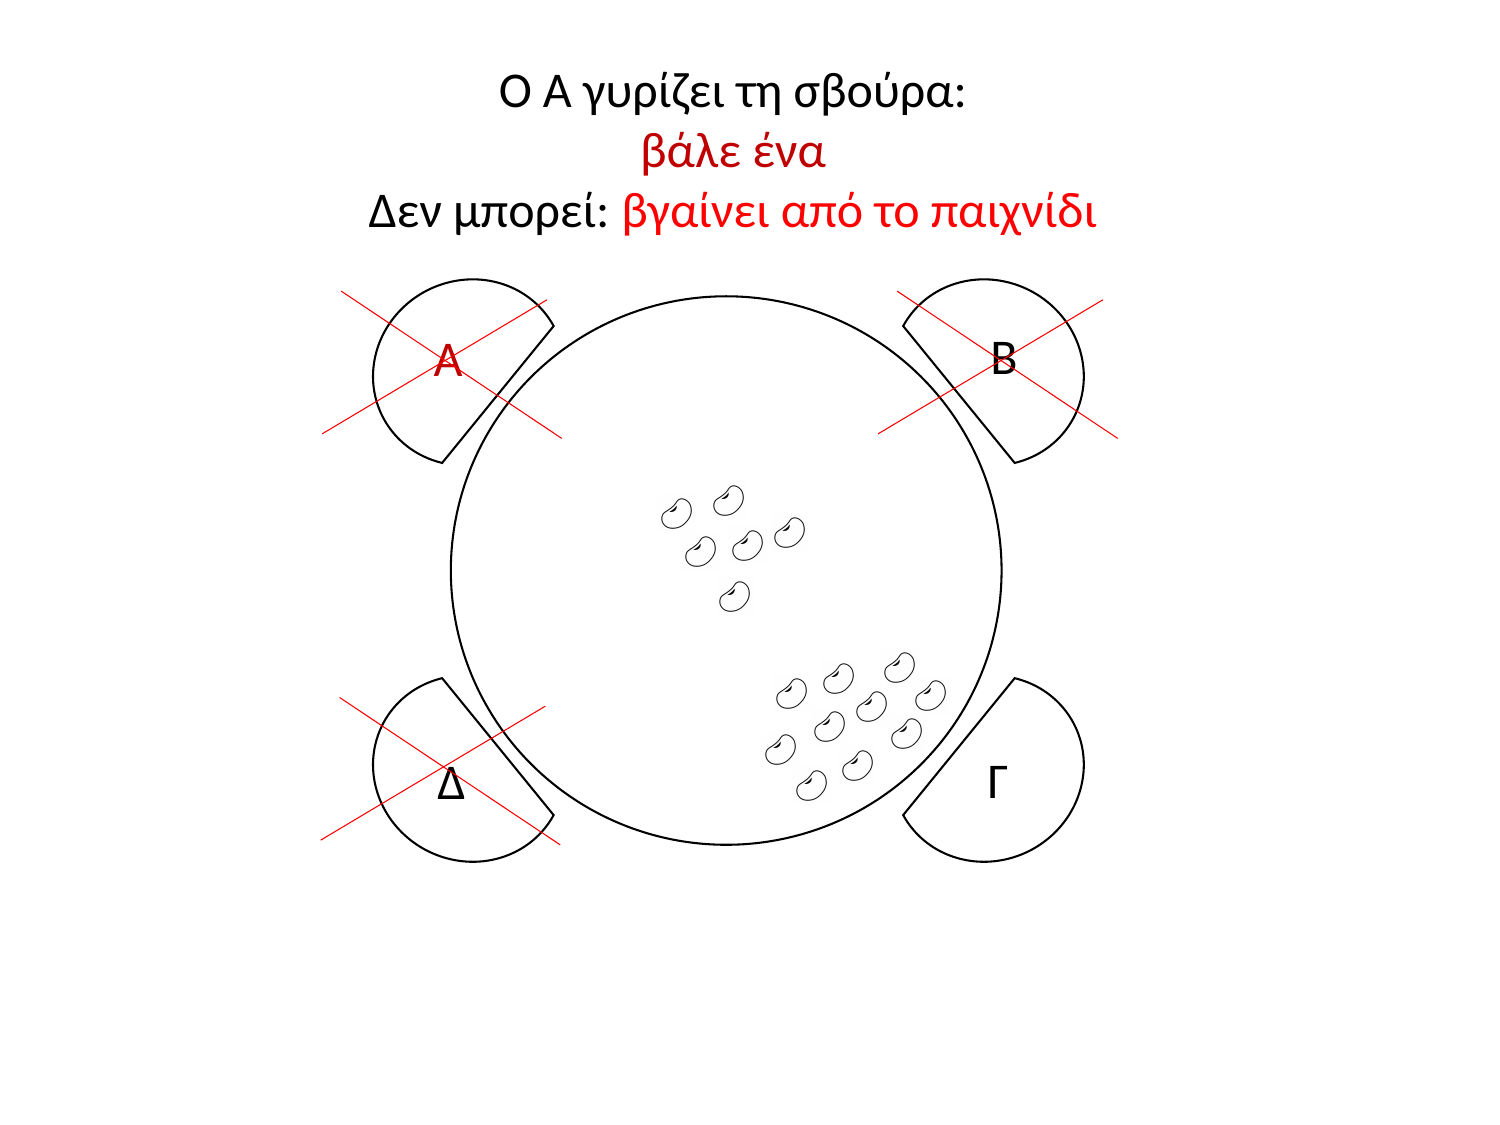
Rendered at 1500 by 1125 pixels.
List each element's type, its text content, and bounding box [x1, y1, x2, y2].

picture [761, 730, 831, 805]
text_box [339, 697, 561, 845]
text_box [322, 299, 547, 434]
text_box [415, 845, 529, 863]
text_box [901, 677, 1085, 863]
text_box Γ [972, 741, 1024, 817]
text_box [402, 677, 459, 697]
picture [715, 576, 754, 616]
text_box [993, 439, 1060, 465]
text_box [341, 291, 562, 439]
text_box [449, 295, 1003, 846]
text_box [897, 291, 1118, 439]
picture [772, 674, 877, 785]
text_box Ο Α γυρίζει τη σβούρα: βάλε ένα Δεν μπορεί: βγαίνει από το παιχνίδι [299, 50, 1167, 246]
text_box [320, 706, 546, 841]
text_box [423, 278, 521, 291]
picture [770, 513, 809, 552]
picture [709, 481, 748, 520]
picture [657, 494, 720, 571]
picture [819, 648, 950, 753]
text_box [397, 439, 463, 465]
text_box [878, 299, 1103, 434]
text_box [936, 278, 1034, 291]
picture [728, 526, 767, 565]
